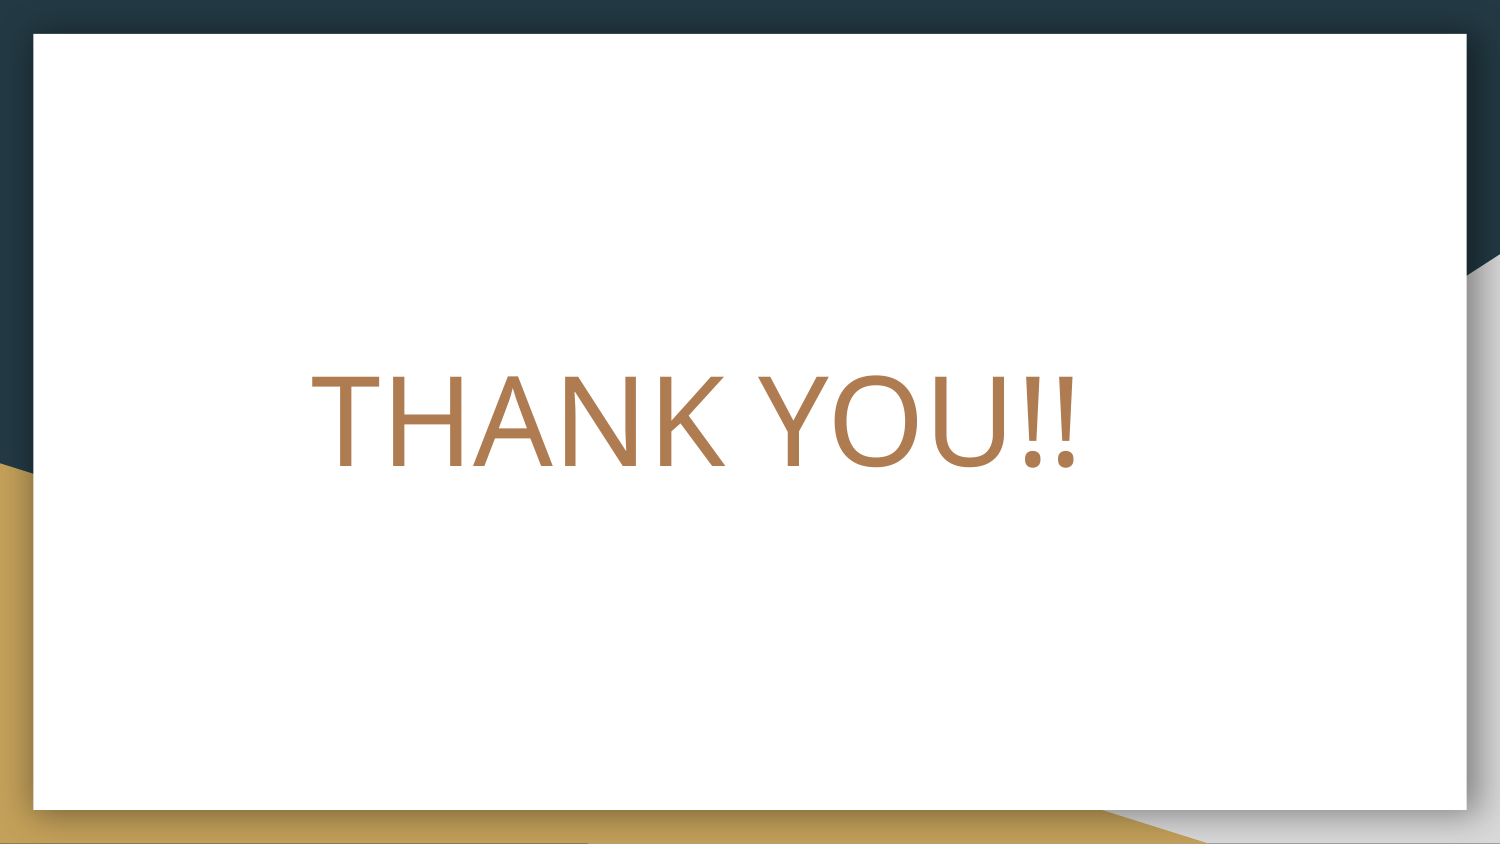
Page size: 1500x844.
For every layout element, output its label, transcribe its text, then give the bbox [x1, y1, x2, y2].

list THANK YOU!! [134, 326, 1366, 729]
